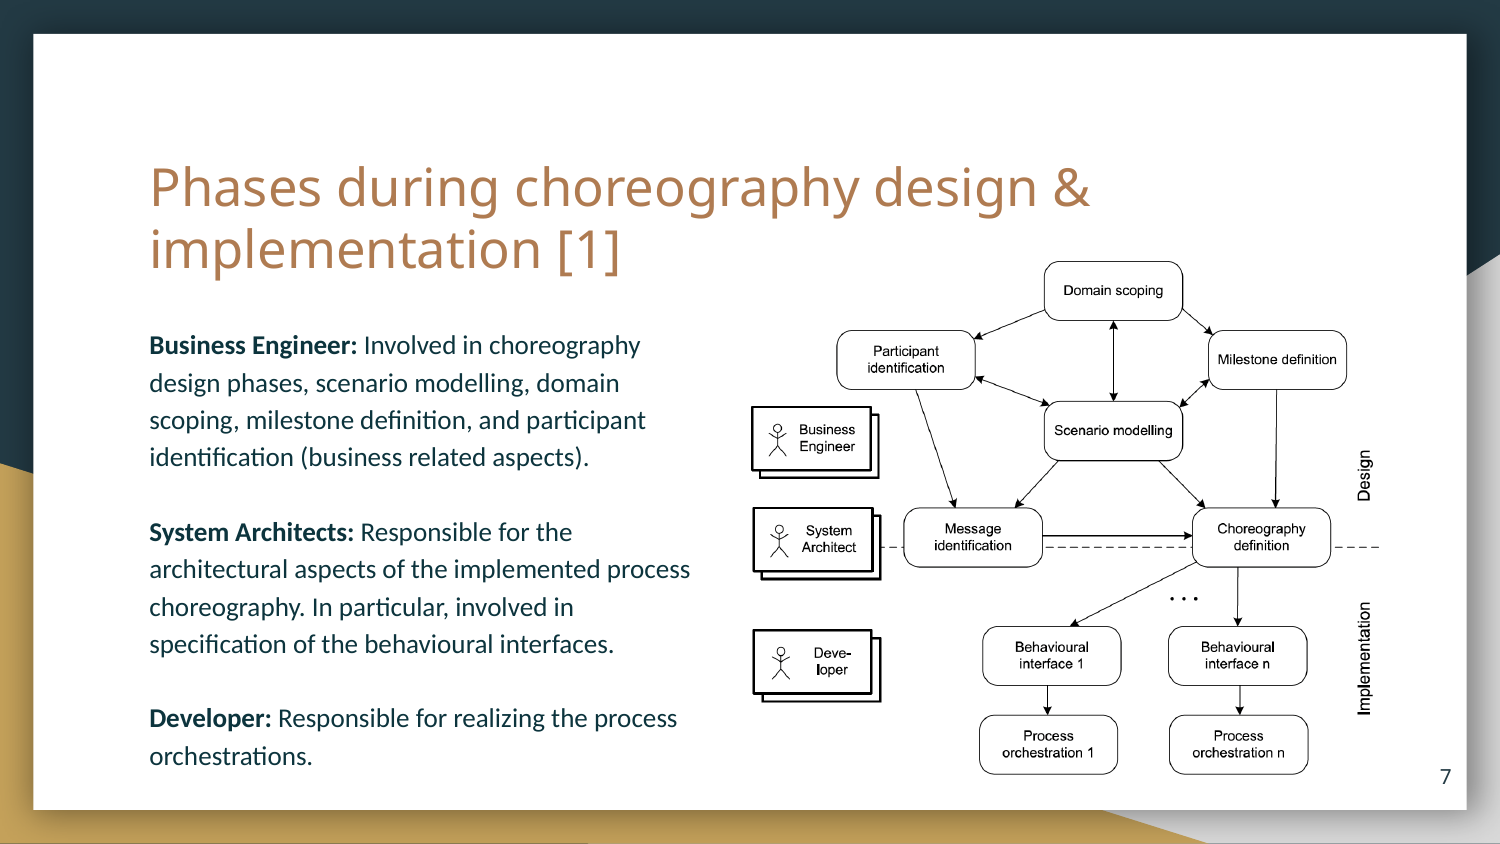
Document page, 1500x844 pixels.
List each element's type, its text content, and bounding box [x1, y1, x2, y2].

slide_number 7 [1376, 745, 1467, 810]
picture [707, 239, 1424, 795]
list Business Engineer: Involved in choreography design phases, scenario modelling, domain scoping, milestone definition, and participant identification (business related aspects). System Architects: Responsible for the architectural aspects of the implemented process choreography. In particular, involved in specification of the behavioural interfaces. Developer: Responsible for realizing the process orchestrations. [134, 307, 708, 806]
title Phases during choreography design & implementation [1] [134, 138, 1366, 296]
